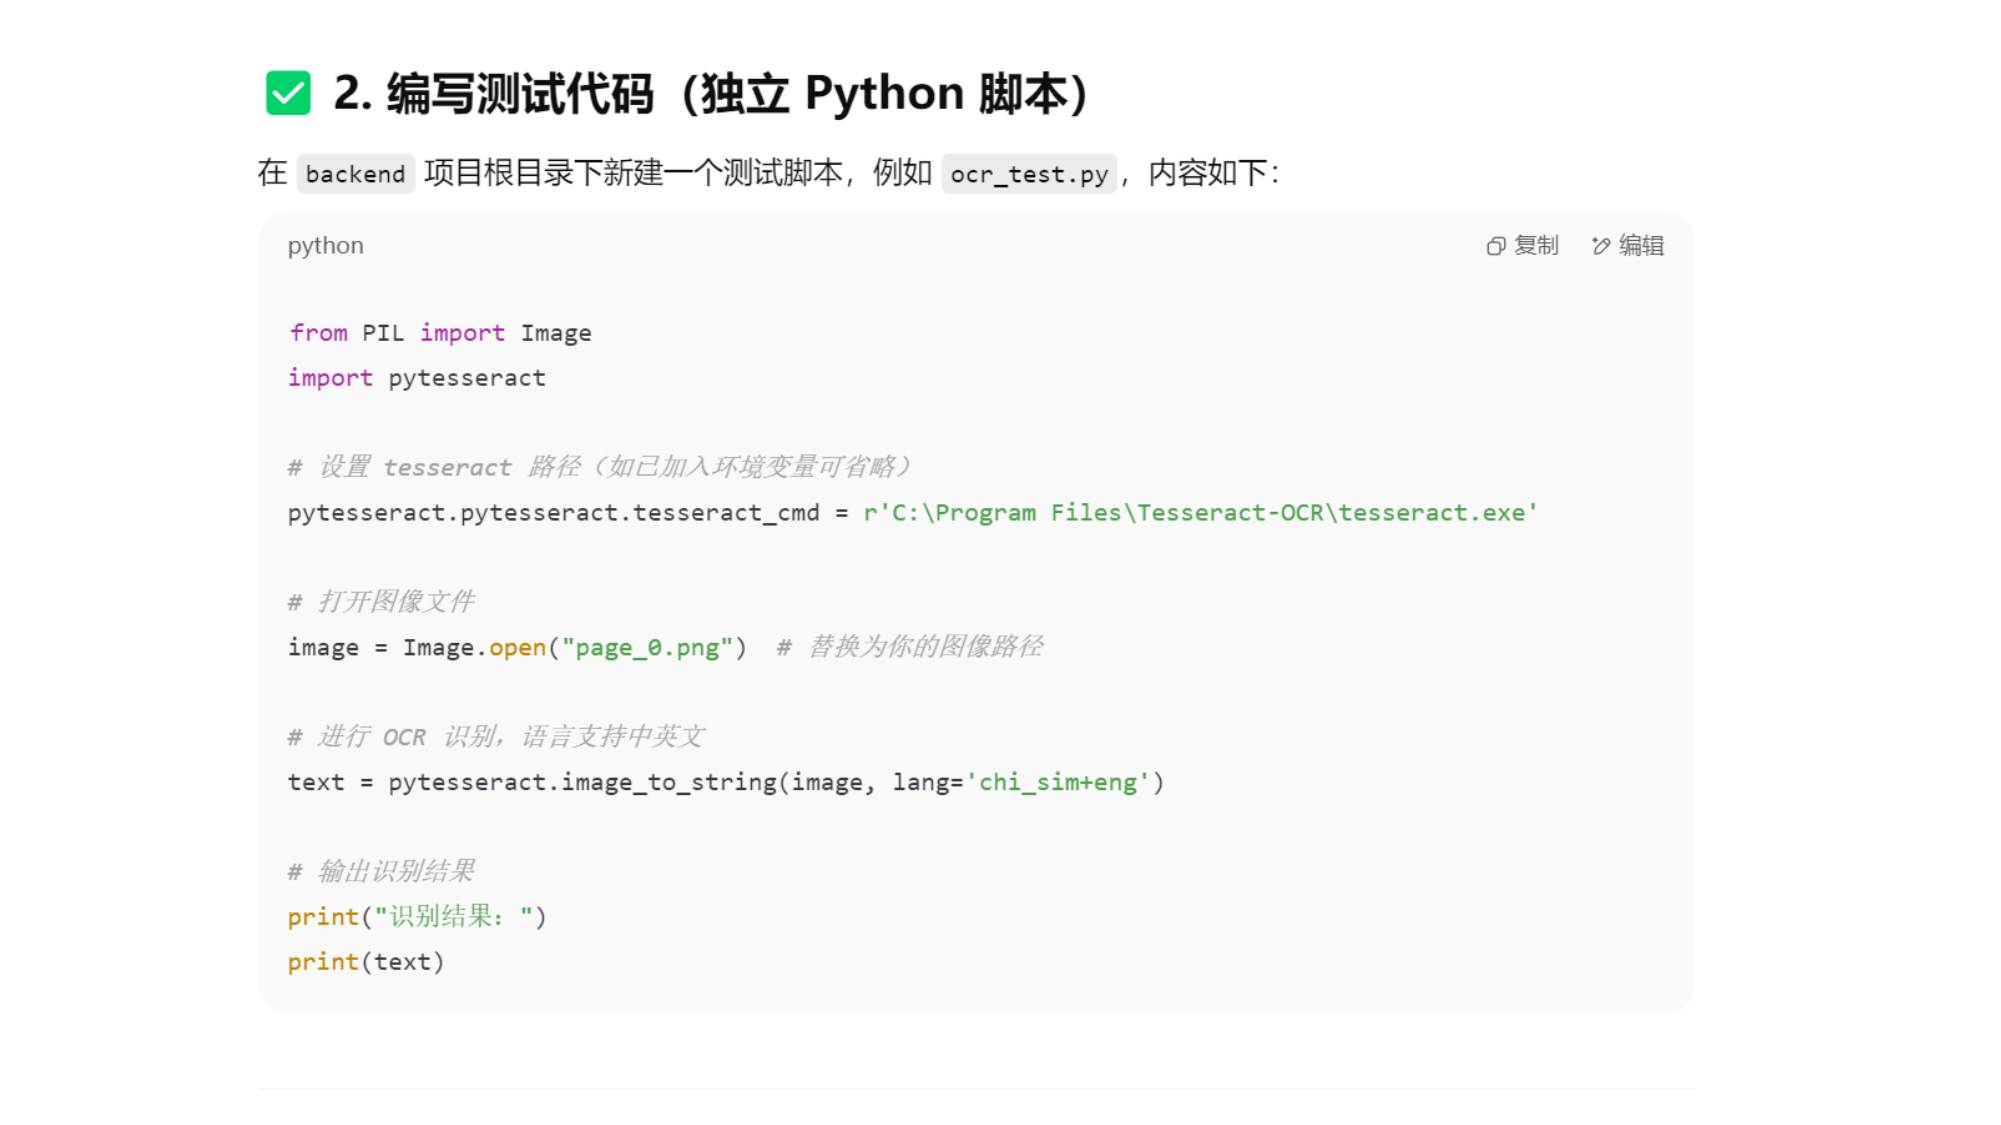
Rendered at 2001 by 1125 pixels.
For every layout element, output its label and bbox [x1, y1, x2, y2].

list [206, 24, 1756, 1101]
